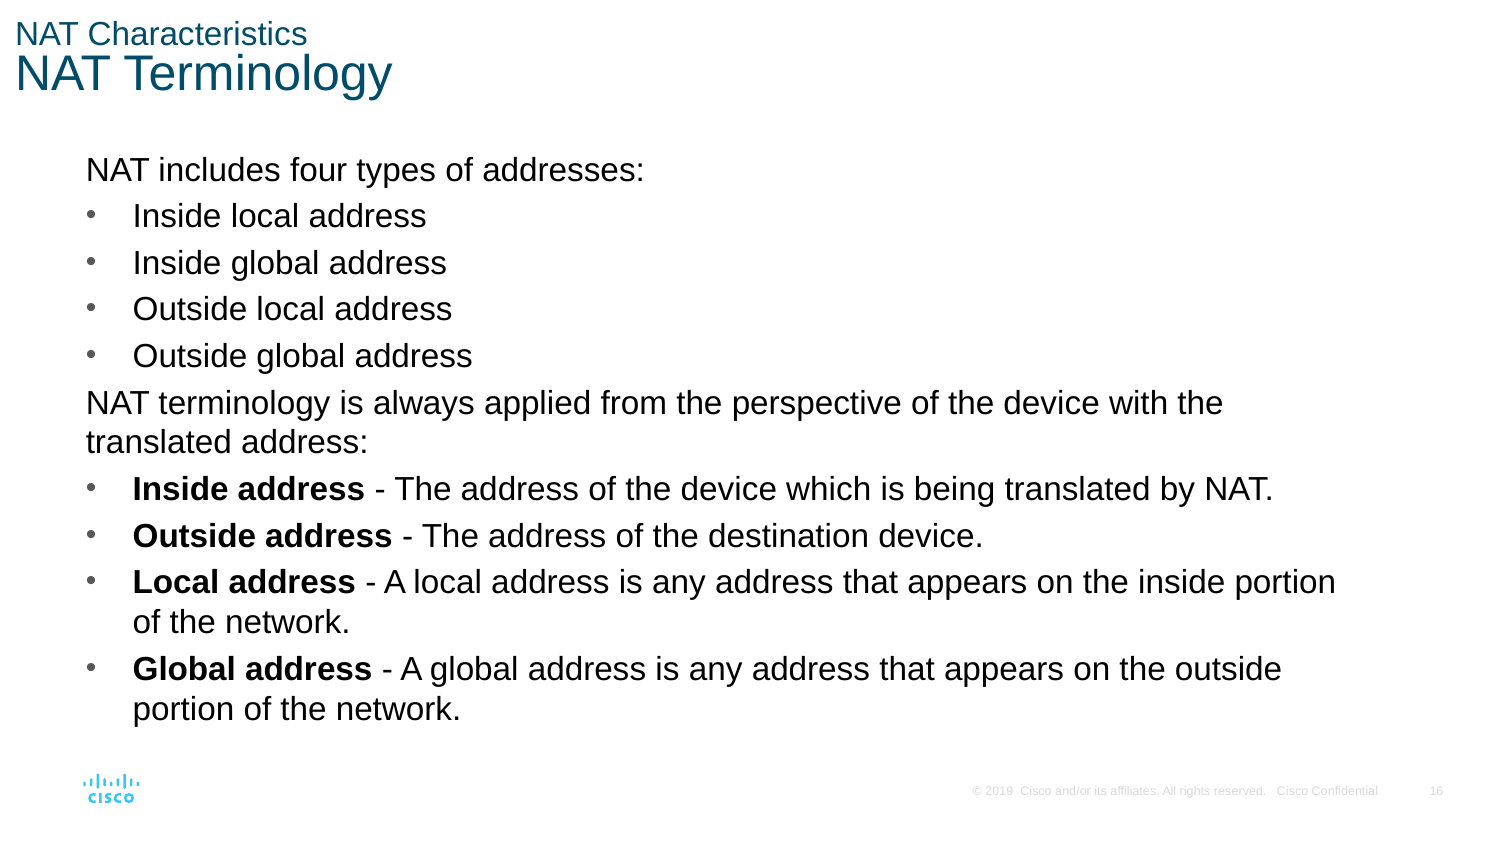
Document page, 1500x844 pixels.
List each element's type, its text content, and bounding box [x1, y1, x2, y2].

title NAT Characteristics NAT Terminology [0, 0, 1369, 121]
list NAT includes four types of addresses: Inside local address Inside global address Outside local address Outside global address NAT terminology is always applied from the perspective of the device with the translated address: Inside address - The address of the device which is being translated by NAT. Outside address - The address of the destination device. Local address - A local address is any address that appears on the inside portion of the network. Global address - A global address is any address that appears on the outside portion of the network. [70, 140, 1369, 765]
